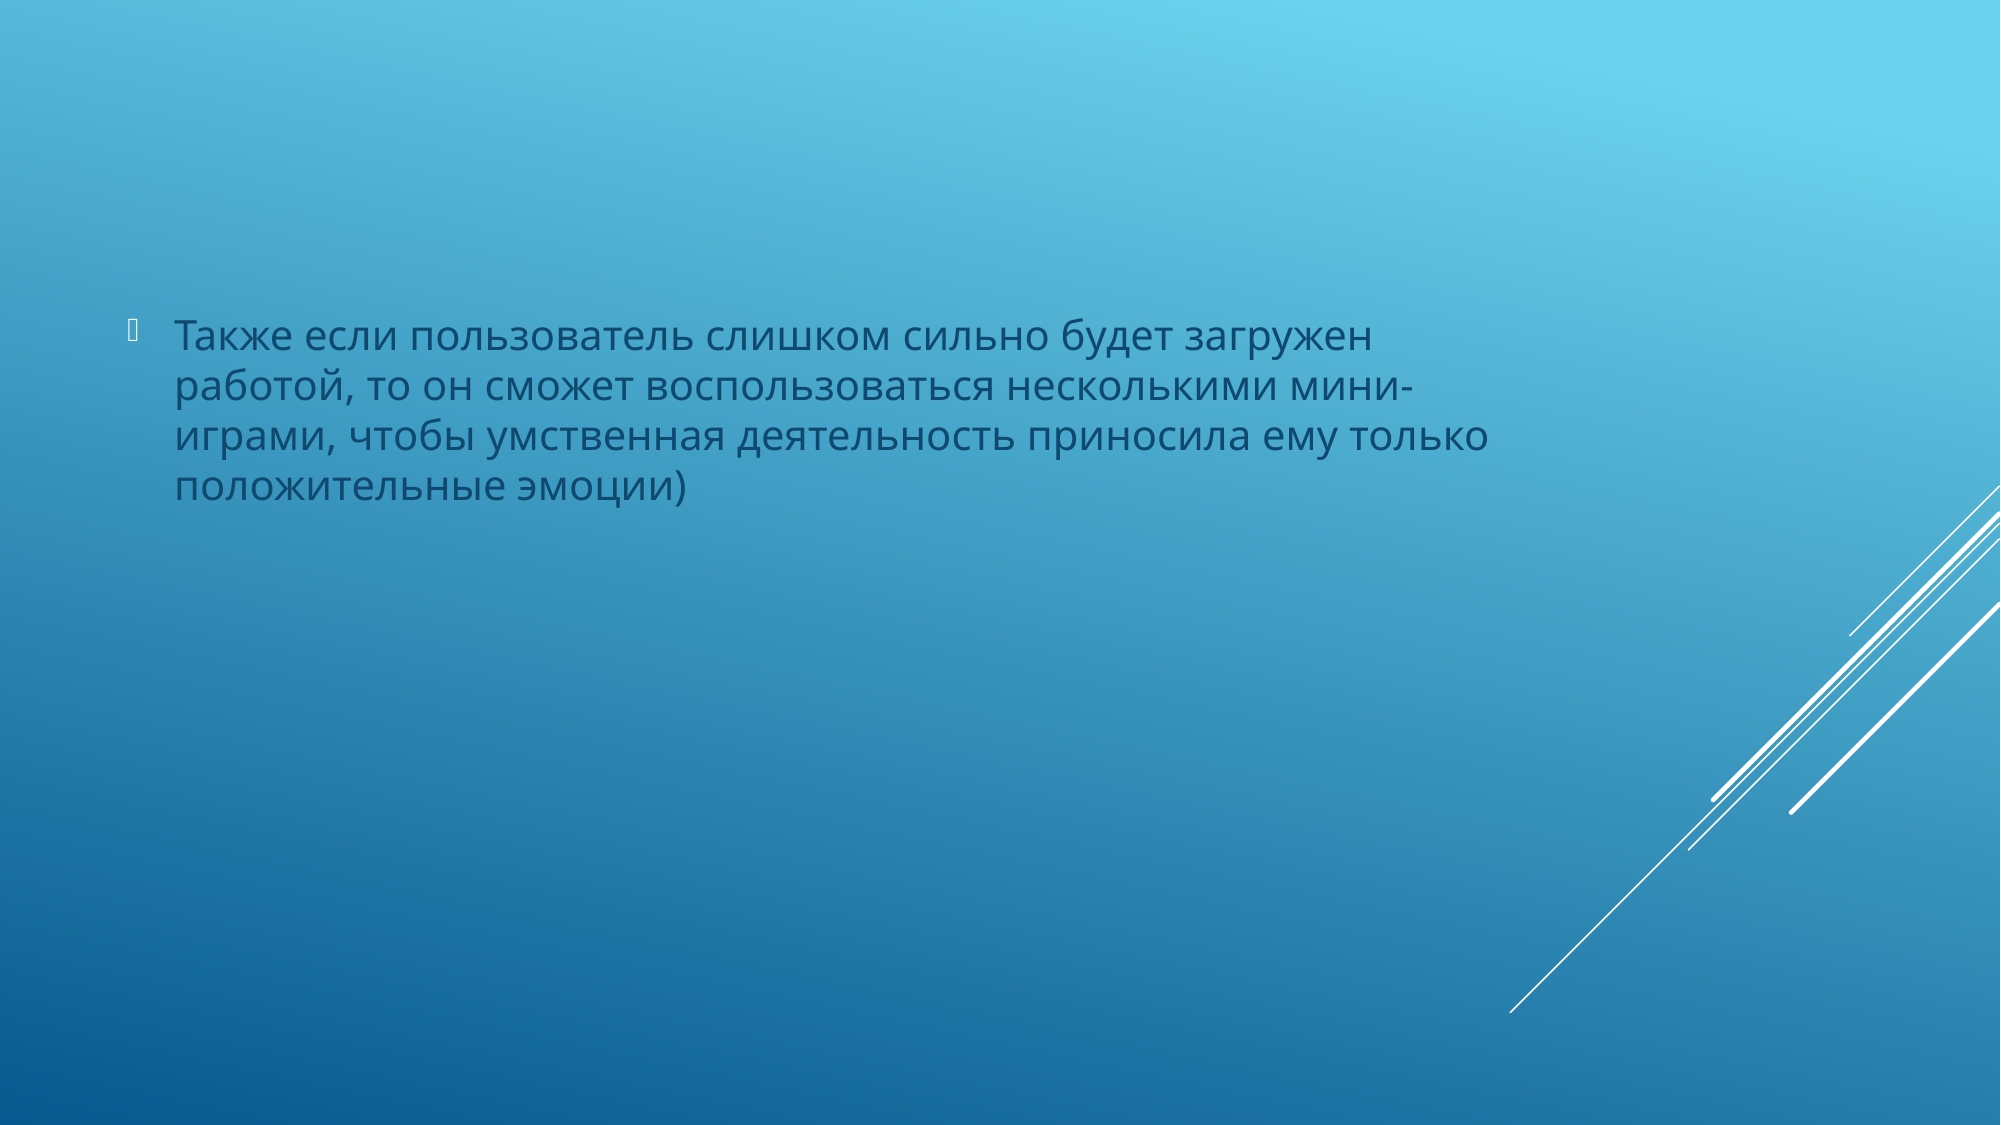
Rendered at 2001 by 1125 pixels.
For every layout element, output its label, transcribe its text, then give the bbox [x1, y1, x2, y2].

list Также если пользователь слишком сильно будет загружен работой, то он сможет воспользоваться несколькими мини-играми, чтобы умственная деятельность приносила ему только положительные эмоции) [112, 112, 1513, 706]
